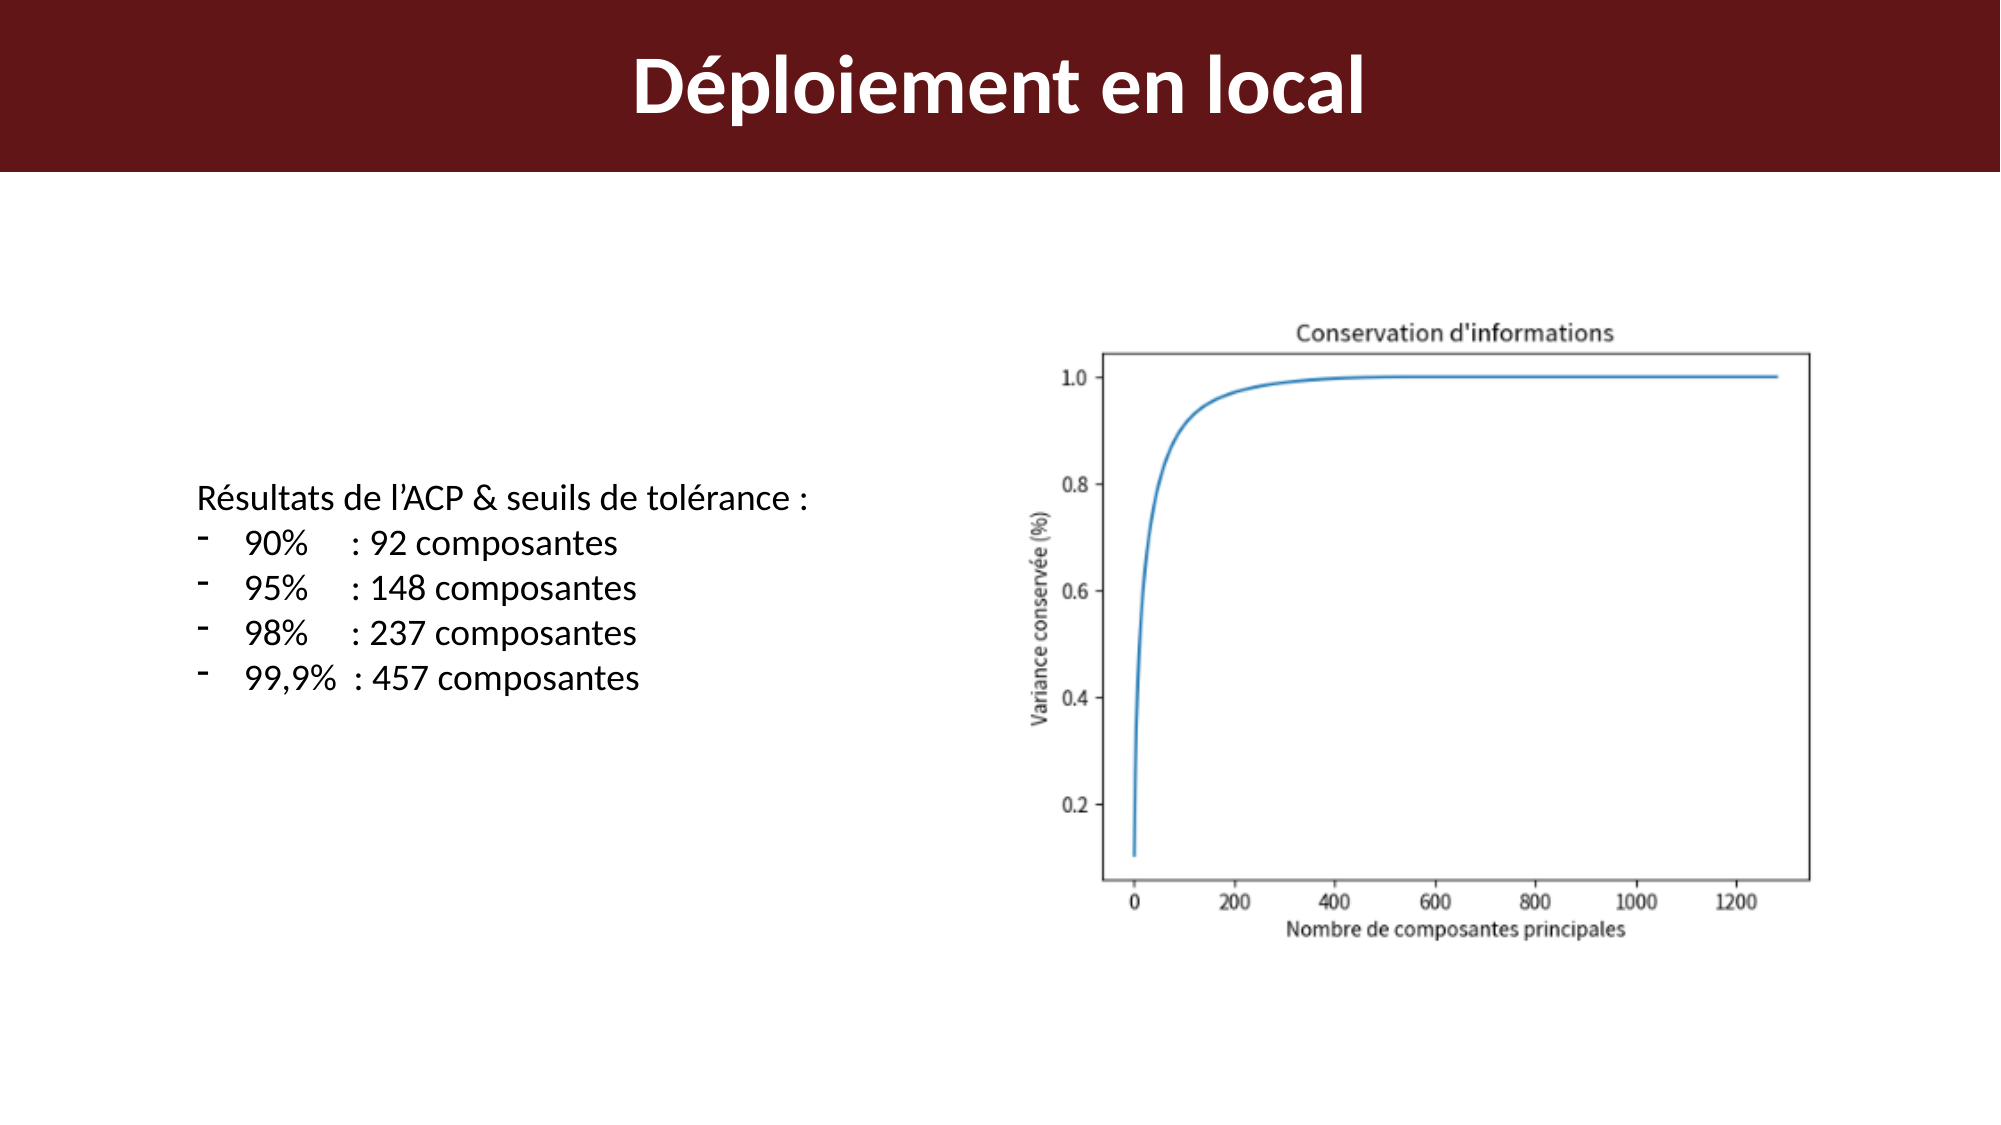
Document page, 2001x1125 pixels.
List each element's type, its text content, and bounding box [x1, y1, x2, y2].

text_box Résultats de l’ACP & seuils de tolérance : 90% : 92 composantes 95% : 148 composantes 98% : 237 composantes 99,9% : 457 composantes [182, 465, 878, 751]
picture [0, 0, 2000, 172]
picture [1026, 318, 1818, 950]
